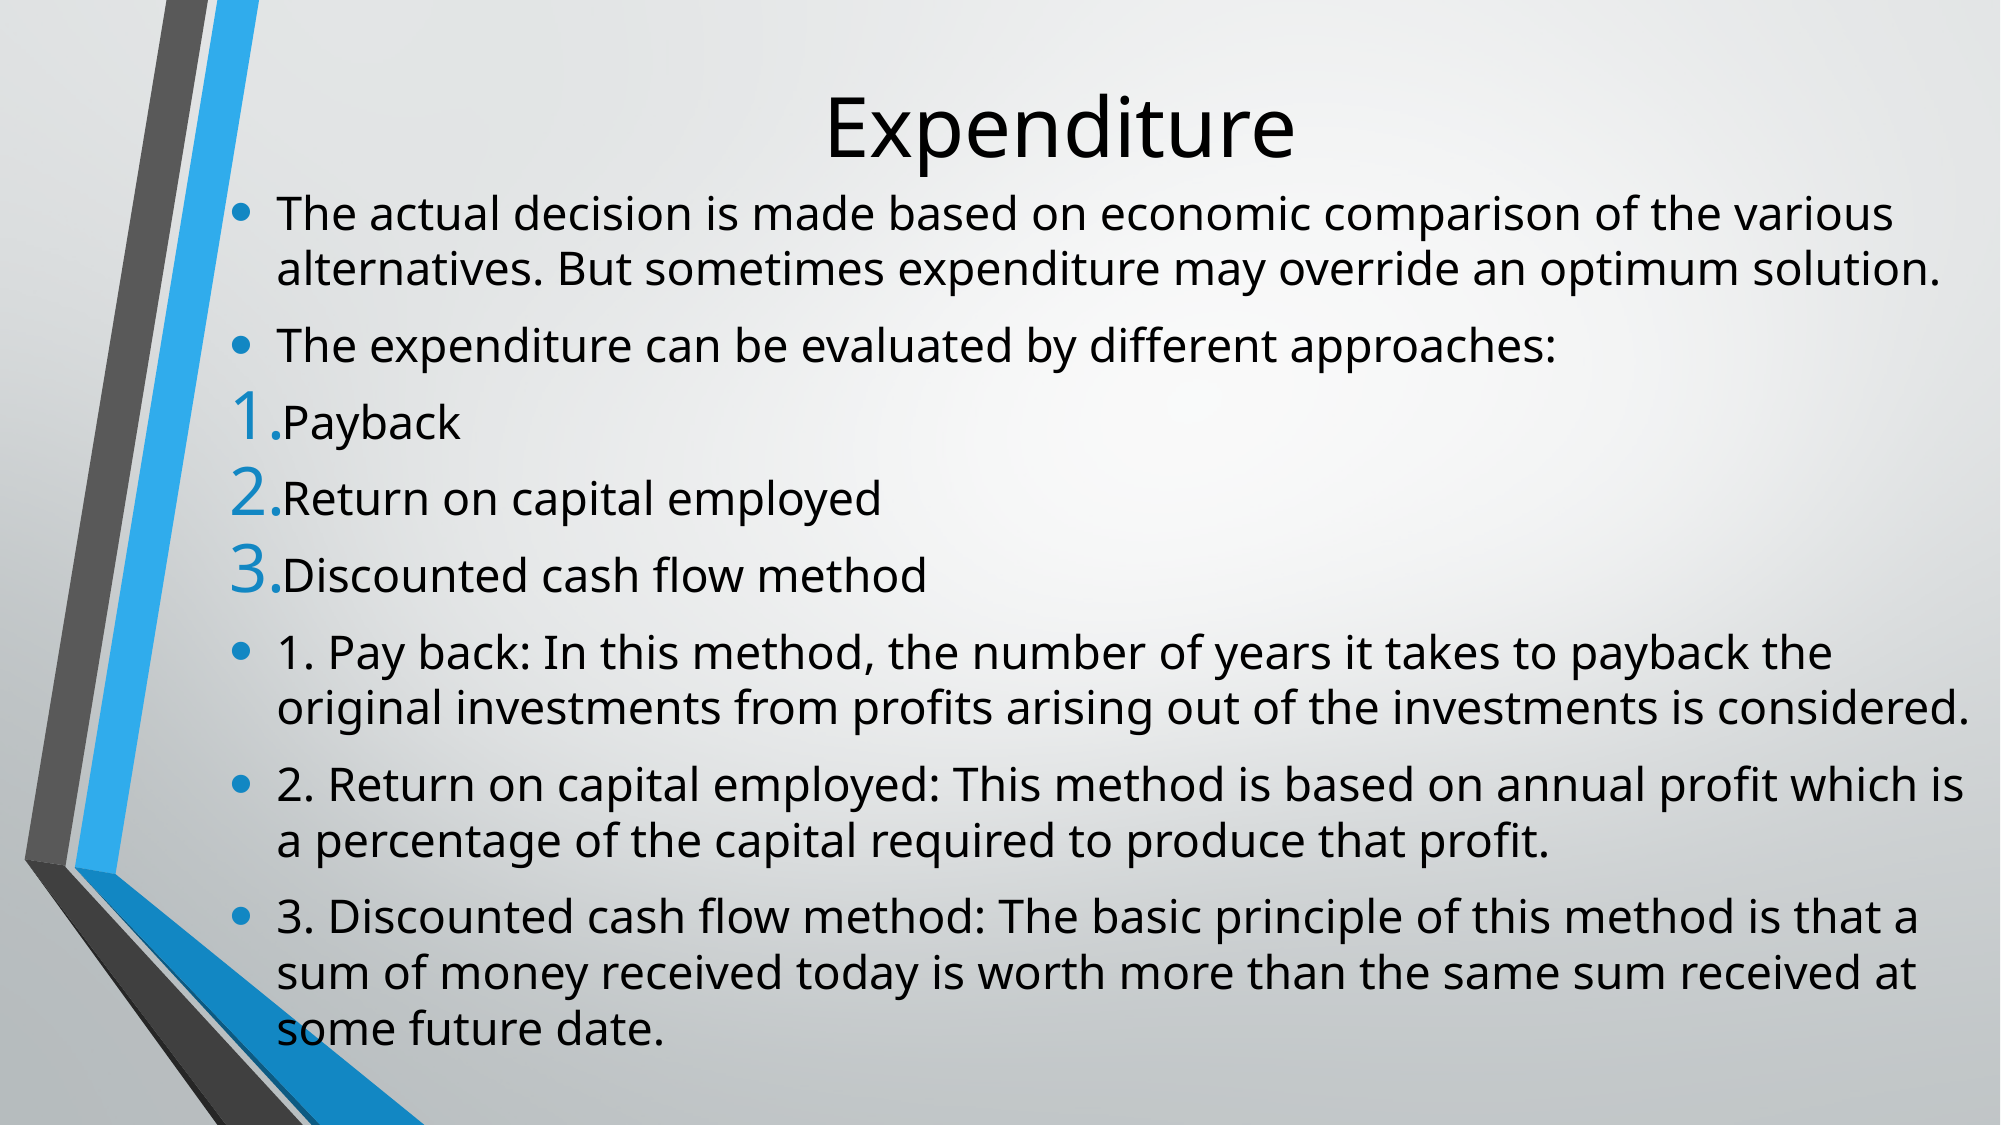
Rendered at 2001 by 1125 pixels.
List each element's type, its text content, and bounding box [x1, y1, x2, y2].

list The actual decision is made based on economic comparison of the various alternatives. But sometimes expenditure may override an optimum solution. The expenditure can be evaluated by different approaches: Payback Return on capital employed Discounted cash flow method 1. Pay back: In this method, the number of years it takes to payback the original investments from profits arising out of the investments is considered. 2. Return on capital employed: This method is based on annual profit which is a percentage of the capital required to produce that profit. 3. Discounted cash flow method: The basic principle of this method is that a sum of money received today is worth more than the same sum received at some future date. [214, 151, 2000, 1087]
title Expenditure [238, 38, 1883, 151]
